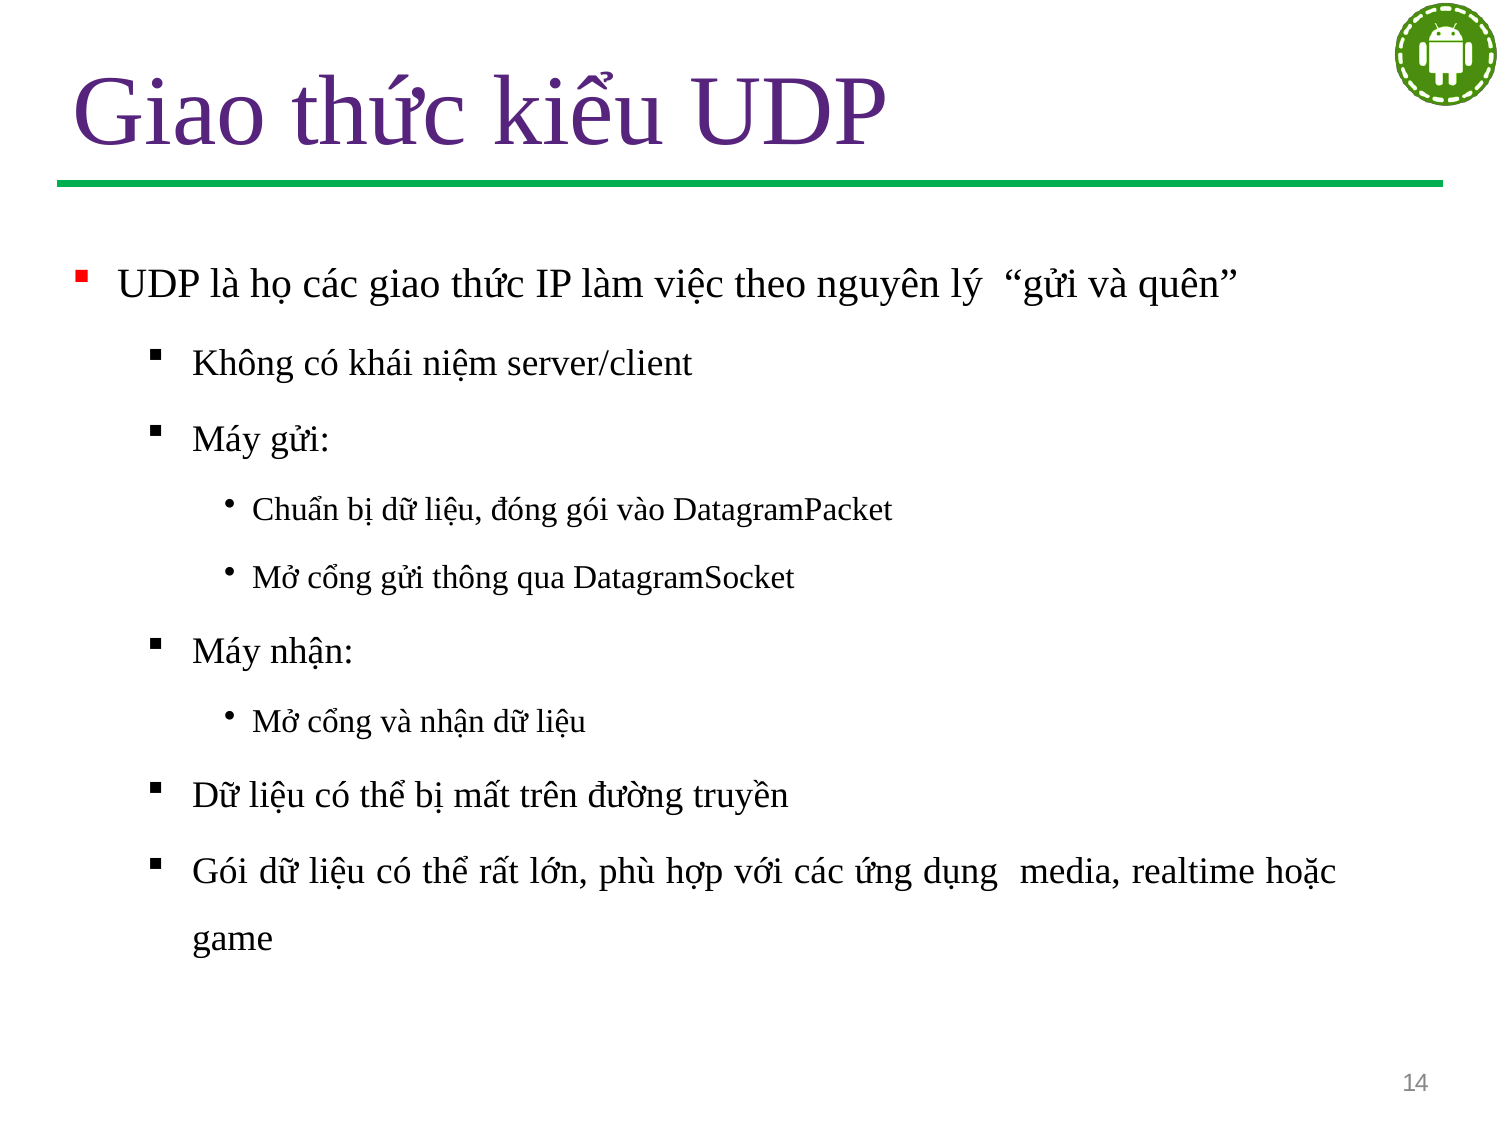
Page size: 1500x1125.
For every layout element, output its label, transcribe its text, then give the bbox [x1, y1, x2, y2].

text_box UDP là họ các giao thức IP làm việc theo nguyên lý “gửi và quên” Không có khái niệm server/client Máy gửi: Chuẩn bị dữ liệu, đóng gói vào DatagramPacket Mở cổng gửi thông qua DatagramSocket Máy nhận: Mở cổng và nhận dữ liệu Dữ liệu có thể bị mất trên đường truyền Gói dữ liệu có thể rất lớn, phù hợp với các ứng dụng media, realtime hoặc game [70, 229, 1391, 959]
slide_number 14 [1398, 1070, 1432, 1125]
picture [1391, 0, 1500, 109]
title Giao thức kiểu UDP [70, 42, 893, 229]
